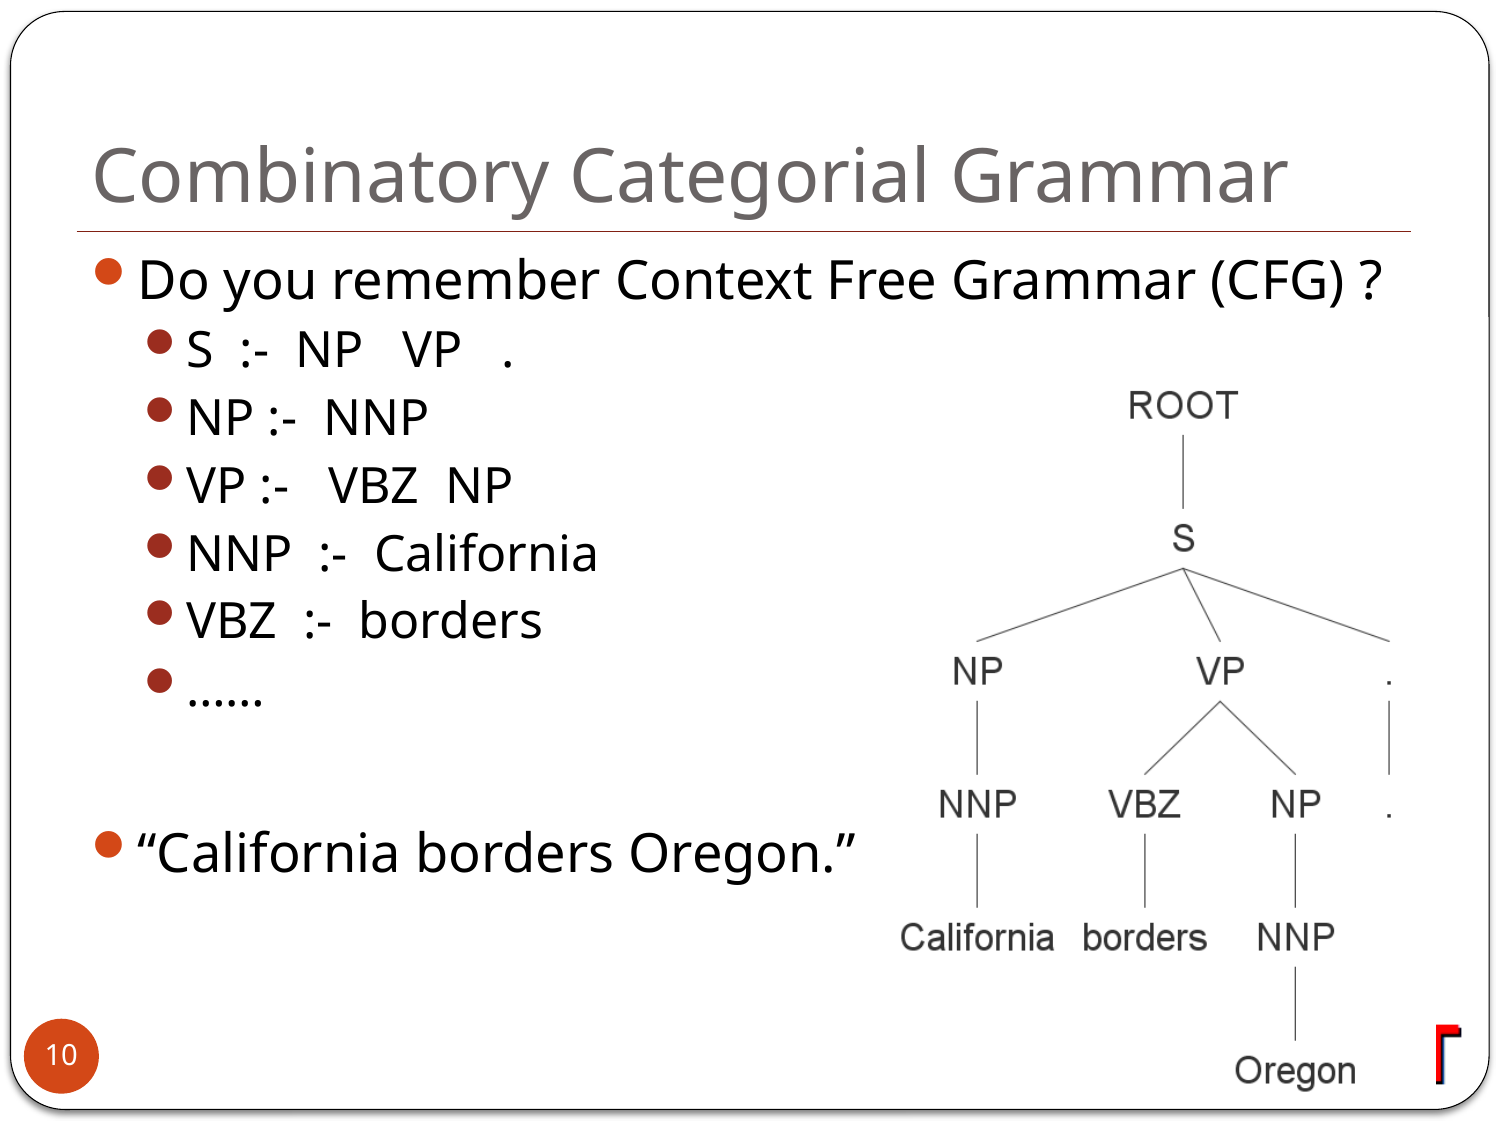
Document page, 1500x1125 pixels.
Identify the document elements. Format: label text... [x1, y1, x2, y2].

title Combinatory Categorial Grammar [76, 45, 1425, 233]
picture [890, 361, 1471, 1095]
slide_number 10 [23, 1018, 99, 1094]
list Do you remember Context Free Grammar (CFG) ? S :- NP VP . NP :- NNP VP :- VBZ NP NNP :- California VBZ :- borders …… “California borders Oregon.” [76, 237, 1425, 988]
